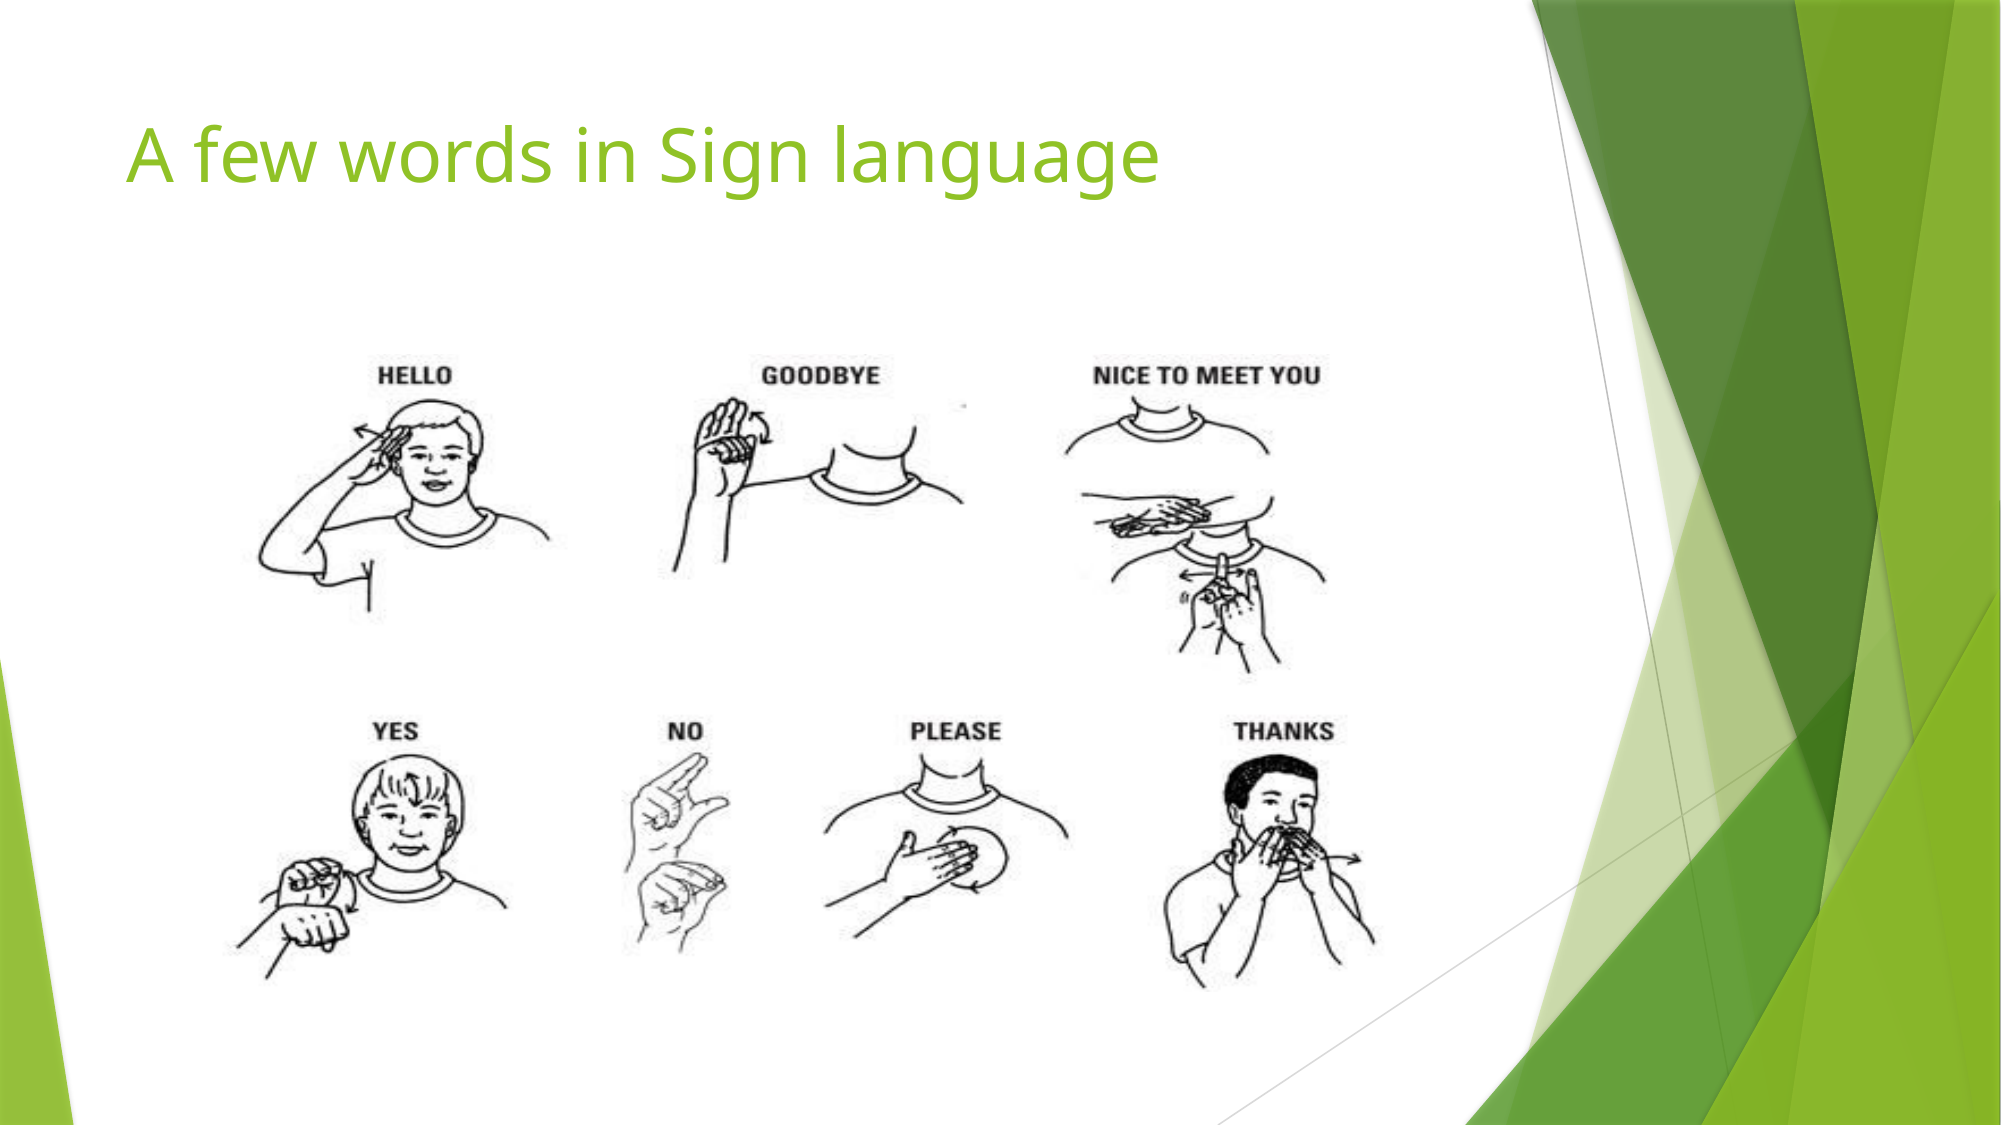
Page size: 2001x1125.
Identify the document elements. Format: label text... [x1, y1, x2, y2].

title A few words in Sign language [111, 99, 1522, 317]
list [186, 353, 1401, 992]
